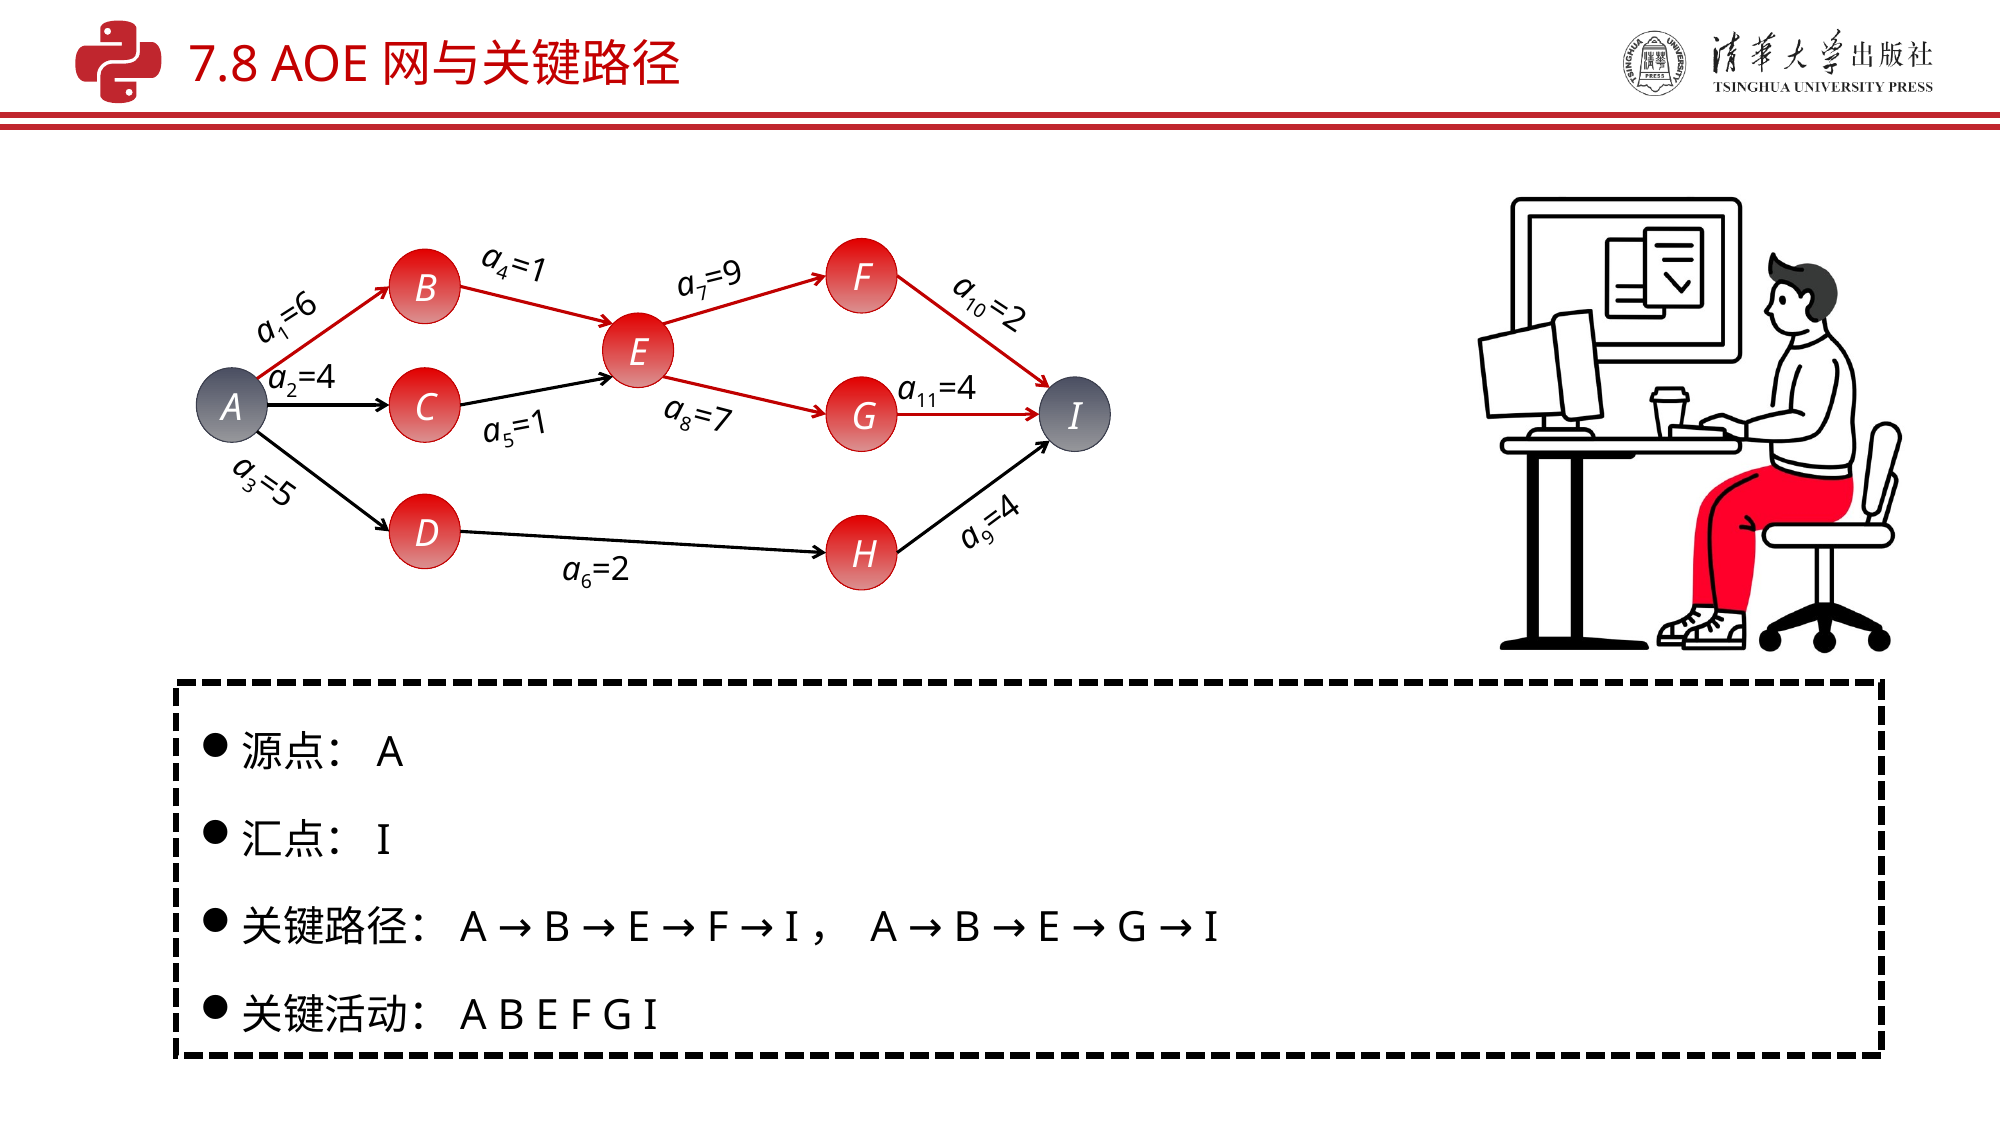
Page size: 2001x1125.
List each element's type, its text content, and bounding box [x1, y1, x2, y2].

picture [1463, 142, 1969, 686]
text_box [196, 238, 1111, 590]
text_box 7.8 AOE网与关键路径 [173, 24, 697, 99]
text_box 源点：A 汇点：I 关键路径：A → B → E → F → I， A → B → E → G → I 关键活动：A B E F G I [175, 681, 1883, 1056]
